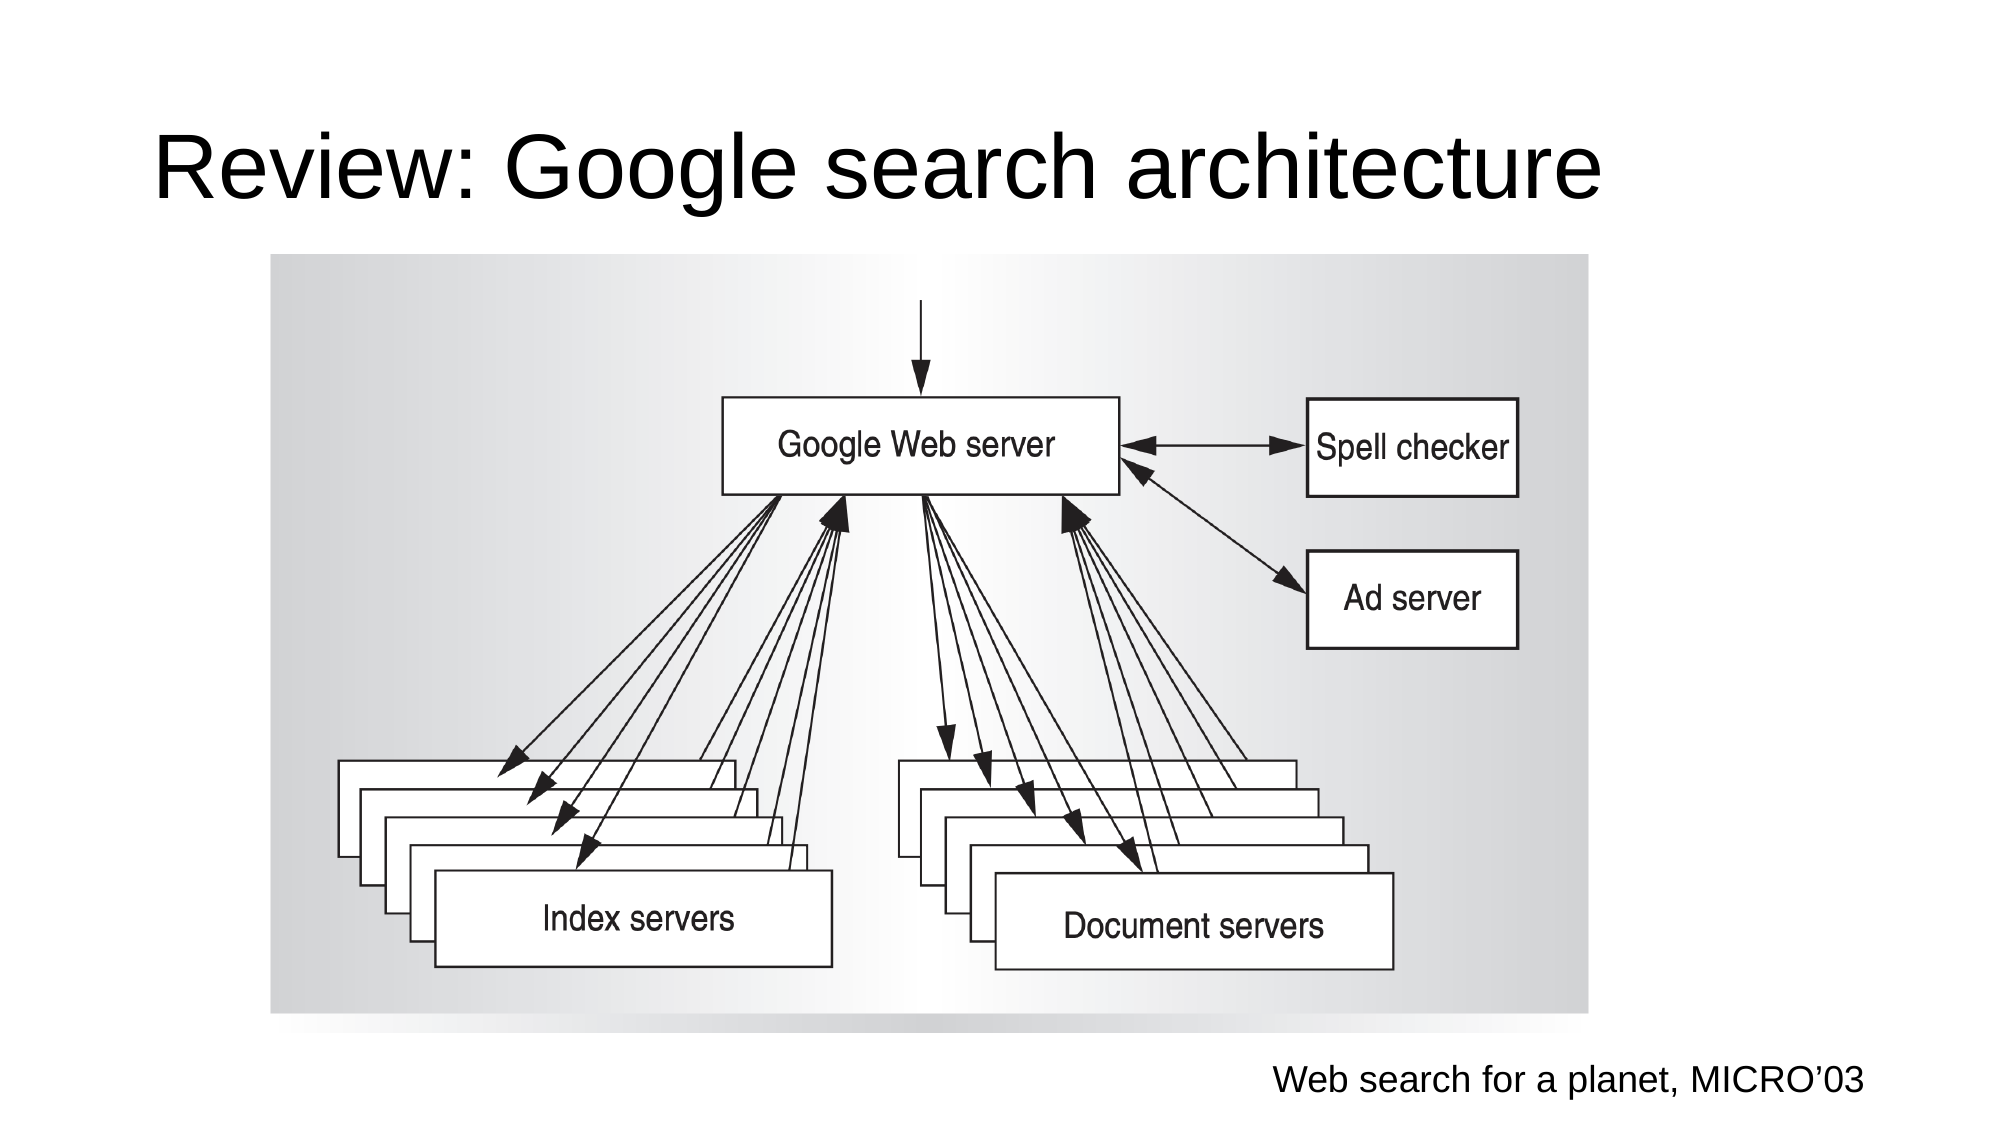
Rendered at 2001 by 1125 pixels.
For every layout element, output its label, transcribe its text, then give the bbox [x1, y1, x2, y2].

text_box Web search for a planet, MICRO’03 [1137, 1048, 2000, 1108]
title Review: Google search architecture [137, 59, 1863, 278]
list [260, 242, 1604, 1033]
